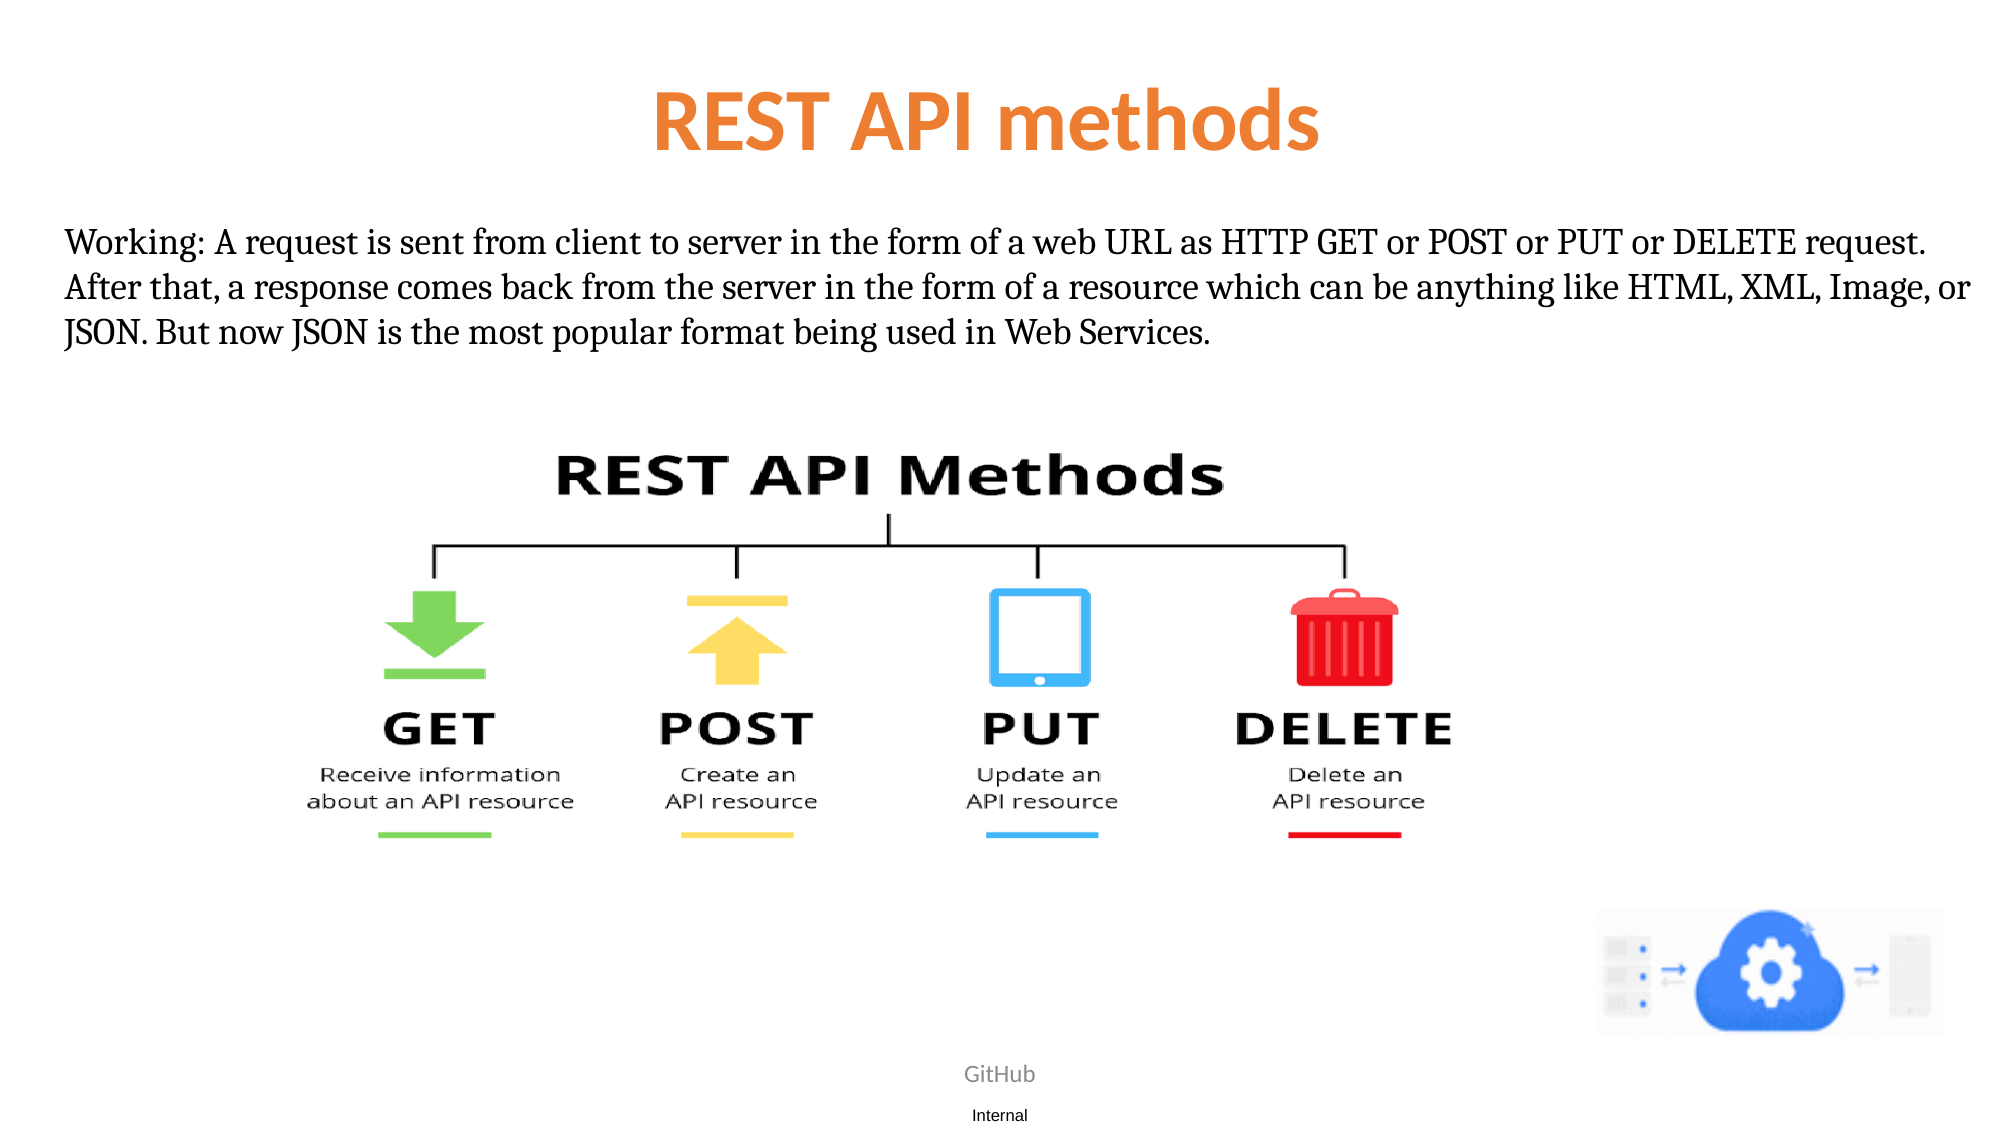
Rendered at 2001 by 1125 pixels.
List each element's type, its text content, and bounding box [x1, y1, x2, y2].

picture [257, 419, 1543, 995]
title REST API methods [137, 65, 1863, 178]
picture [1597, 908, 1946, 1037]
text_box Working: A request is sent from client to server in the form of a web URL as HTTP GET or POST or PUT or DELETE request. After that, a response comes back from the server in the form of a resource which can be anything like HTML, XML, Image, or JSON. But now JSON is the most popular format being used in Web Services. [49, 209, 2000, 360]
footer GitHub [662, 1042, 1338, 1103]
